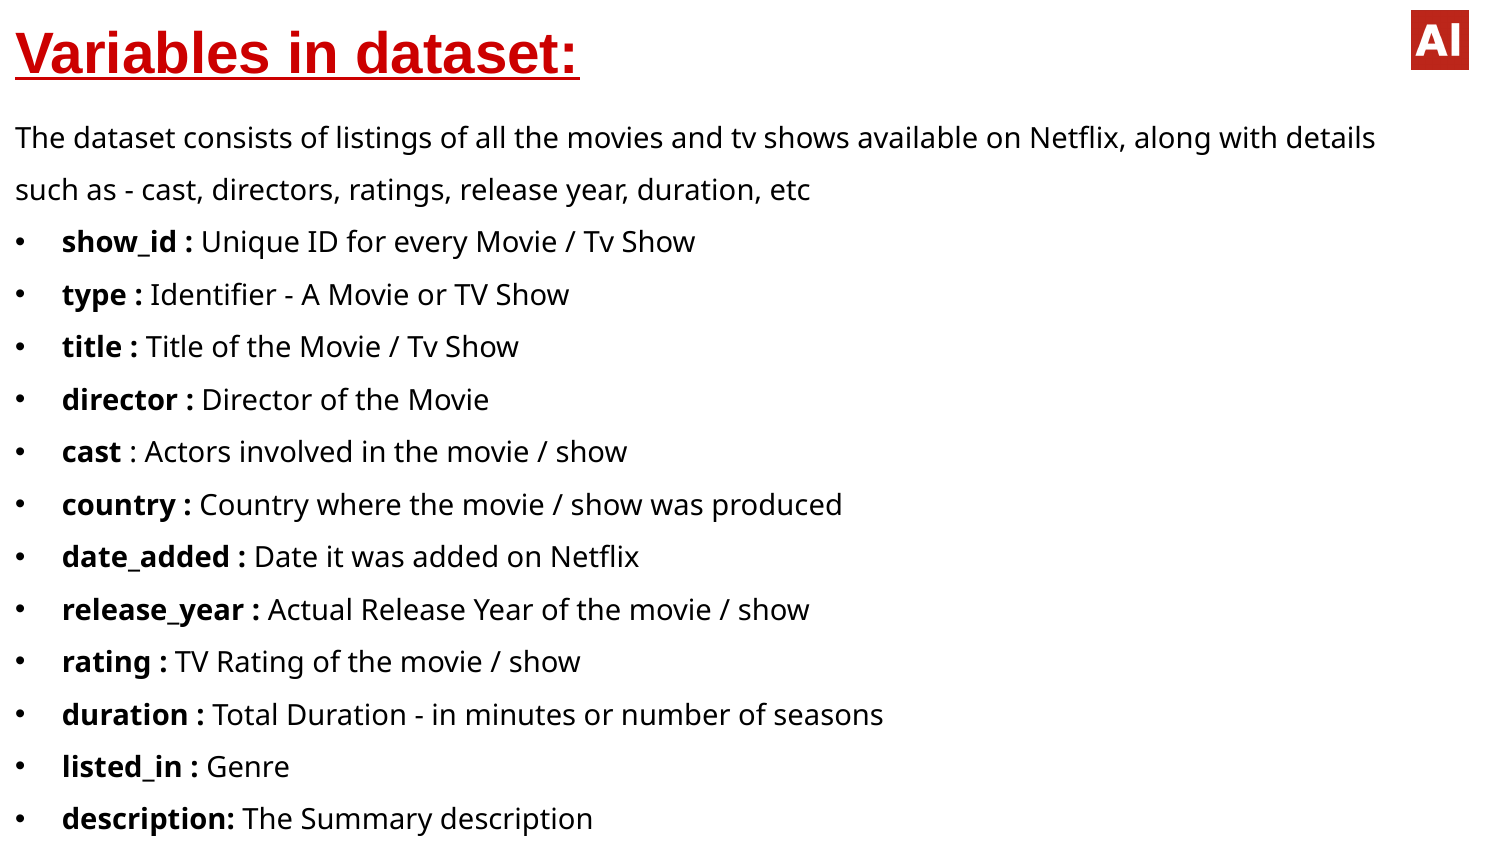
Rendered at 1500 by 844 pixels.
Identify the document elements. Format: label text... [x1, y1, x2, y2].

title Variables in dataset: [0, 0, 1398, 93]
text_box The dataset consists of listings of all the movies and tv shows available on Netflix, along with details such as - cast, directors, ratings, release year, duration, etc show_id : Unique ID for every Movie / Tv Show type : Identifier - A Movie or TV Show title : Title of the Movie / Tv Show director : Director of the Movie cast : Actors involved in the movie / show country : Country where the movie / show was produced date_added : Date it was added on Netflix release_year : Actual Release Year of the movie / show rating : TV Rating of the movie / show duration : Total Duration - in minutes or number of seasons listed_in : Genre description: The Summary description [0, 93, 1500, 844]
picture [1411, 10, 1469, 70]
